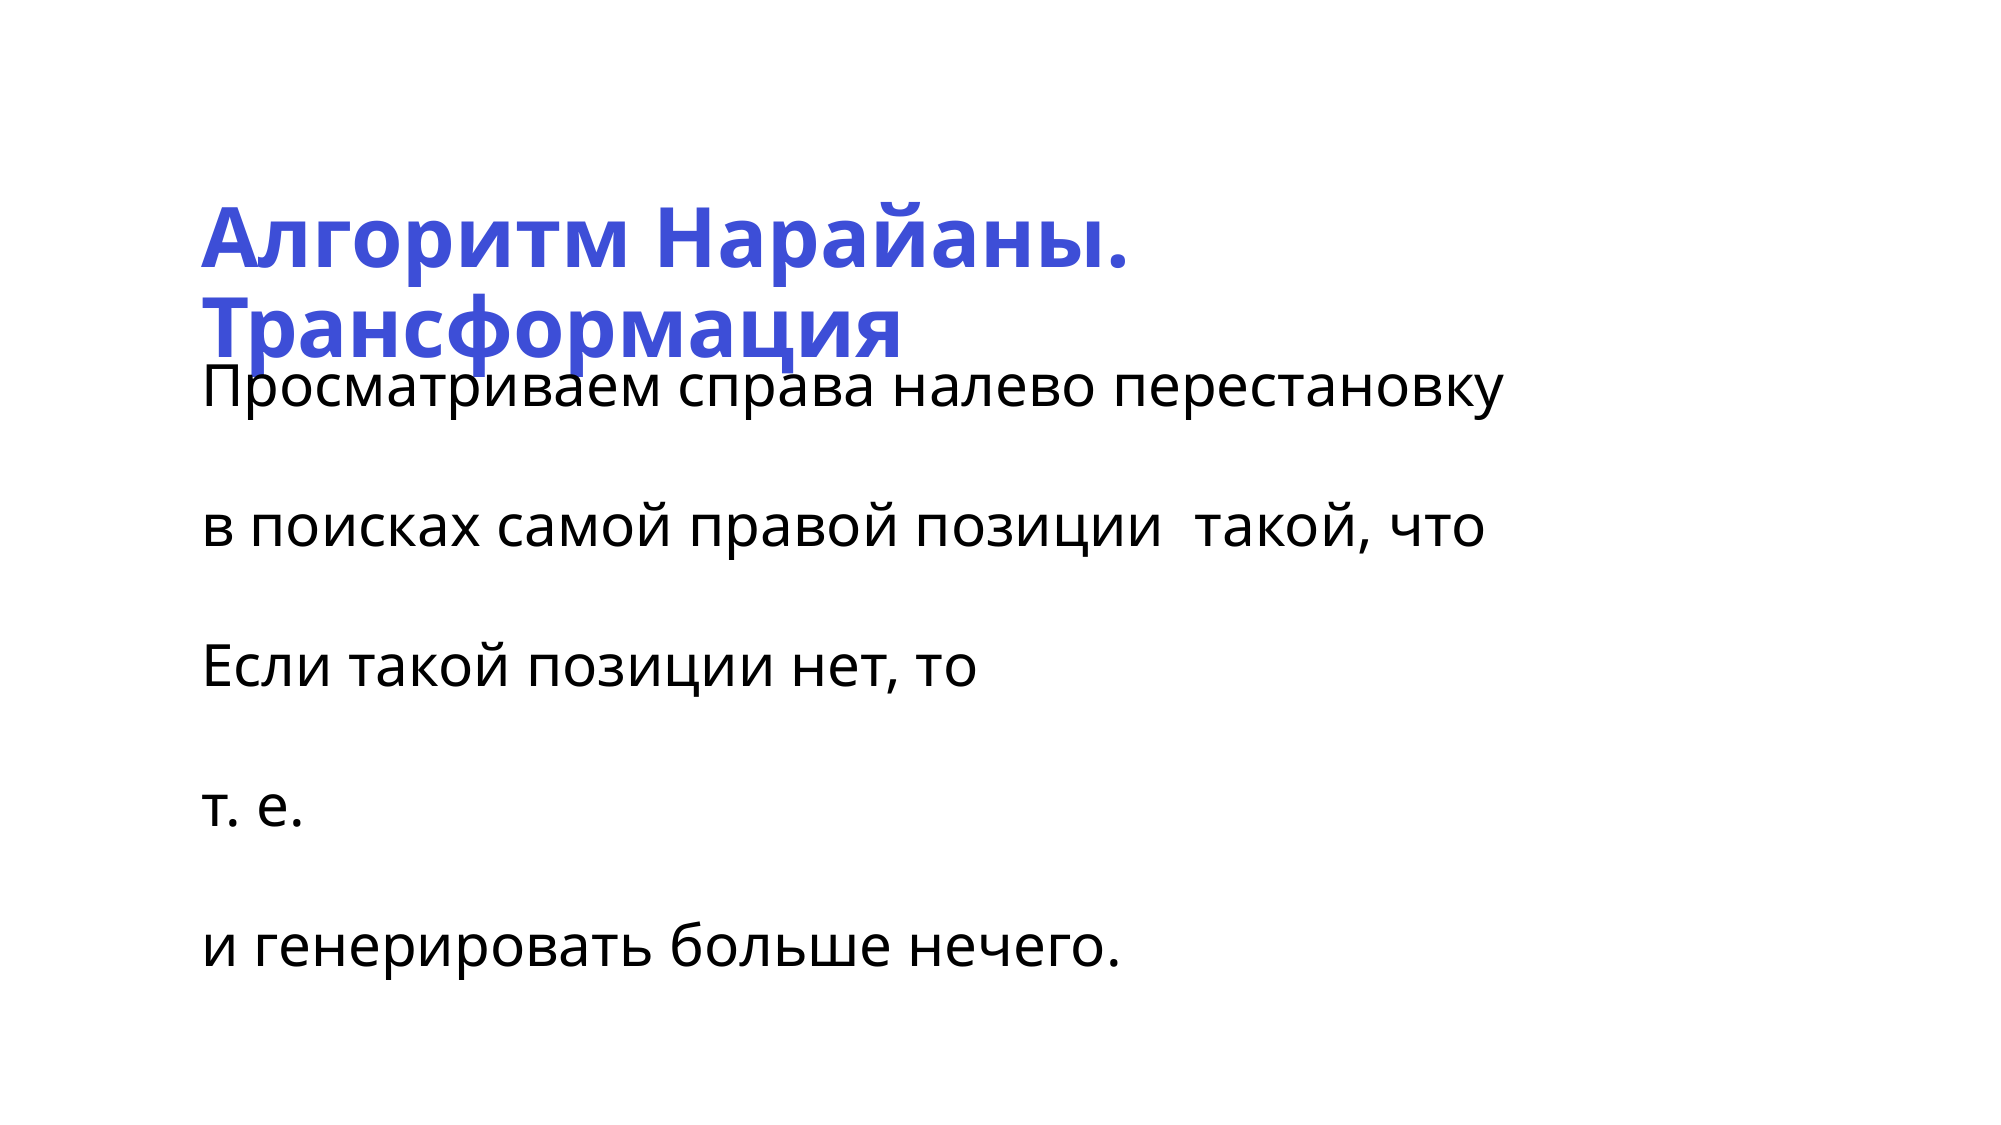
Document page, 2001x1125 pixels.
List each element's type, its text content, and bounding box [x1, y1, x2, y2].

text_box Алгоритм Нарайаны. Трансформация [186, 187, 1827, 308]
text_box [31, 316, 1899, 571]
